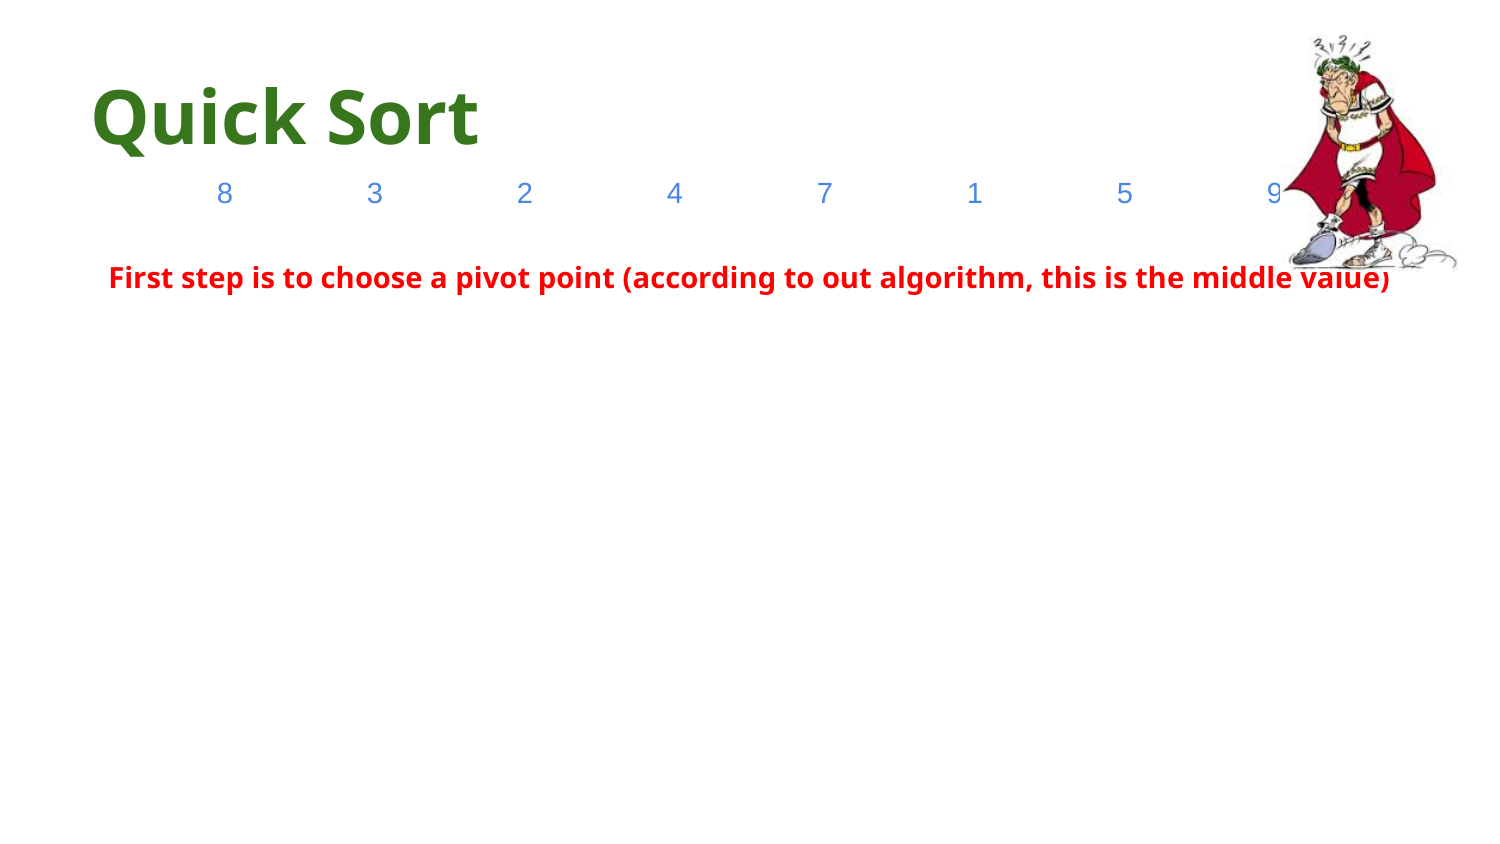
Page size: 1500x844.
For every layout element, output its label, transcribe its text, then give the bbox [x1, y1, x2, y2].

title Quick Sort [75, 33, 1279, 159]
list 8 3 2 4 7 1 5 9 First step is to choose a pivot point (according to out algorithm, this is the middle value) [75, 159, 1425, 808]
picture [1280, 33, 1459, 272]
